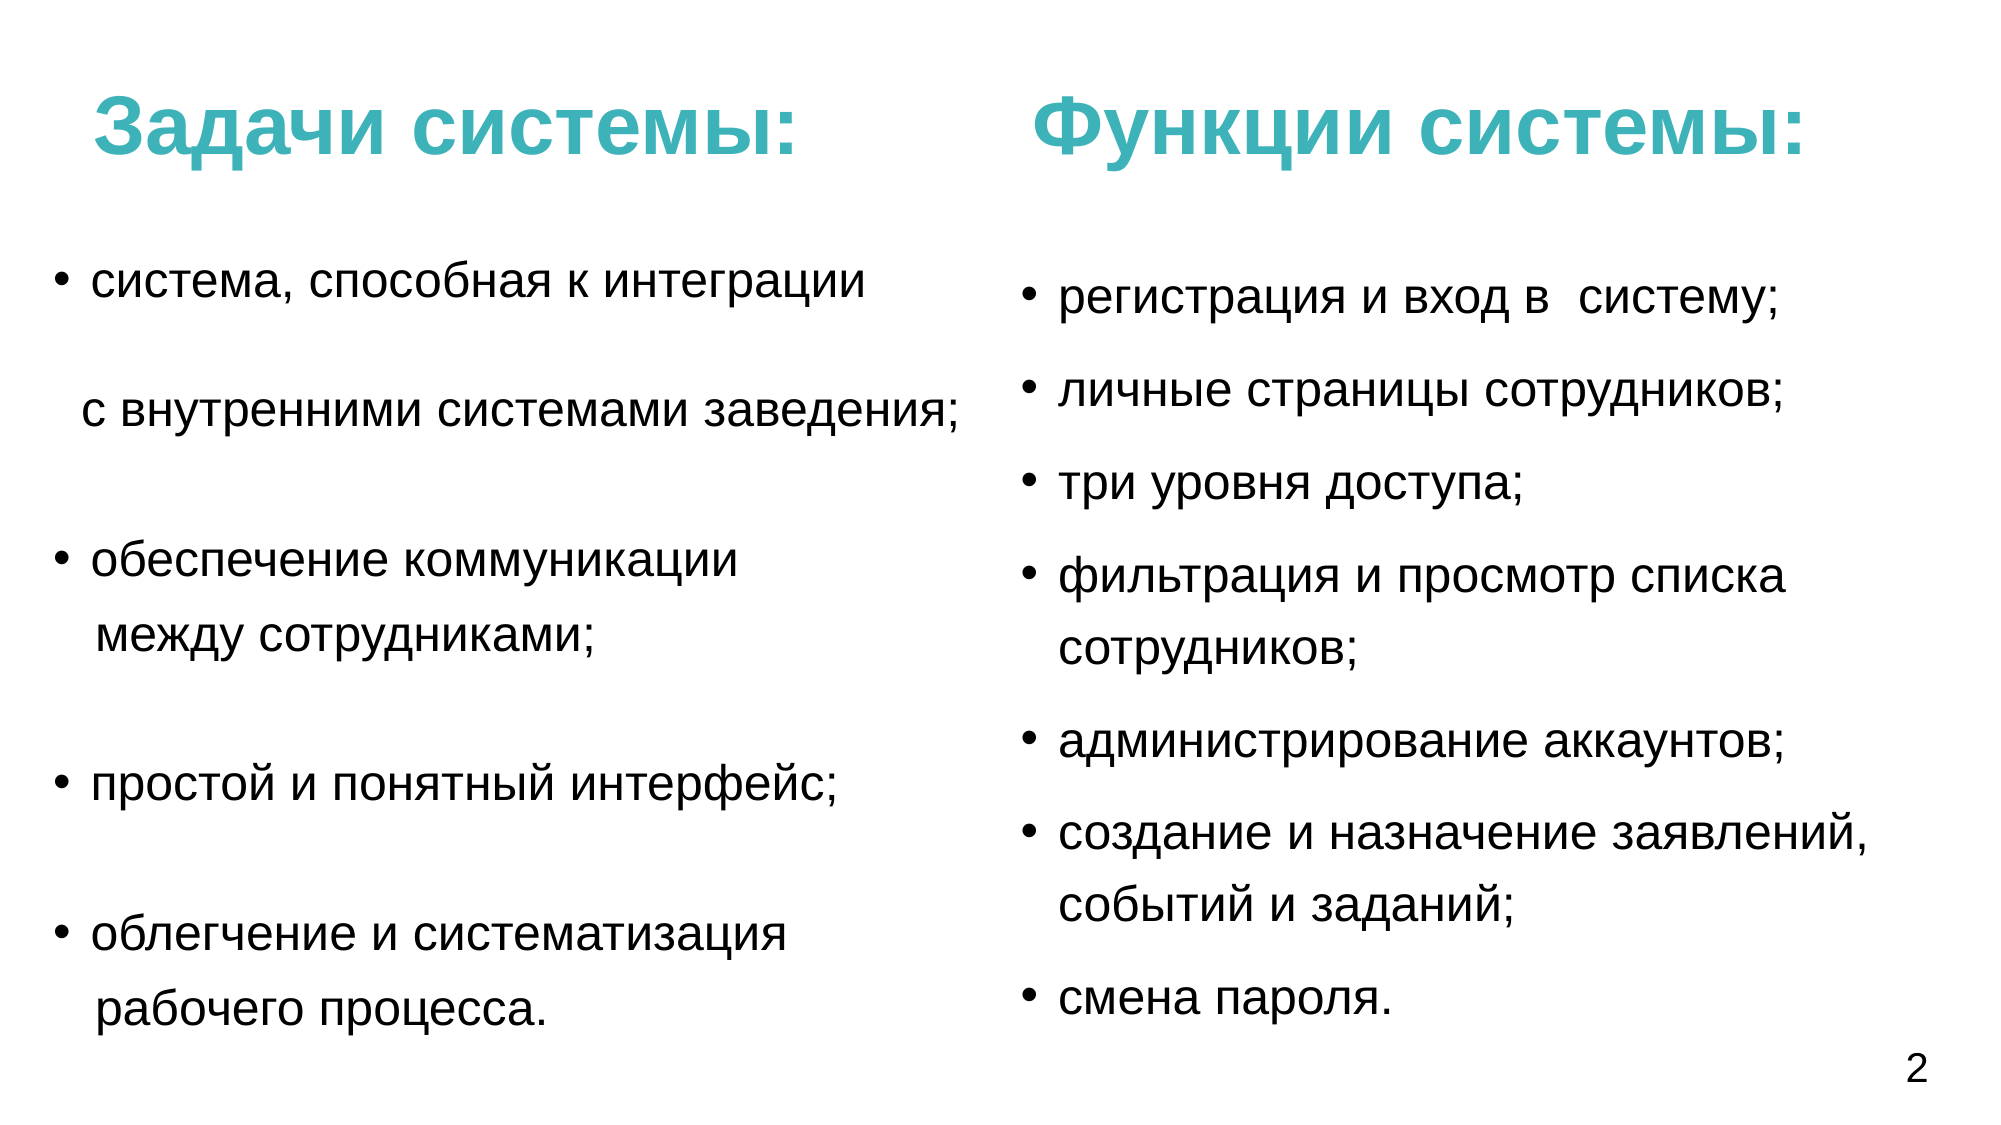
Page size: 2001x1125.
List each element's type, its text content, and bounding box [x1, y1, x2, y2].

text_box регистрация и вход в систему; личные страницы сотрудников; три уровня доступа; фильтрация и просмотр списка сотрудников; администрирование аккаунтов; создание и назначение заявлений, событий и заданий; смена пароля. [1005, 244, 1944, 1099]
title Задачи системы: Функции системы: [78, 57, 1944, 199]
text_box 2 [1890, 1033, 1944, 1098]
list система, способная к интеграции с внутренними системами заведения; обеспечение коммуникации между сотрудниками; простой и понятный интерфейс; облегчение и систематизация рабочего процесса. [38, 247, 977, 1102]
